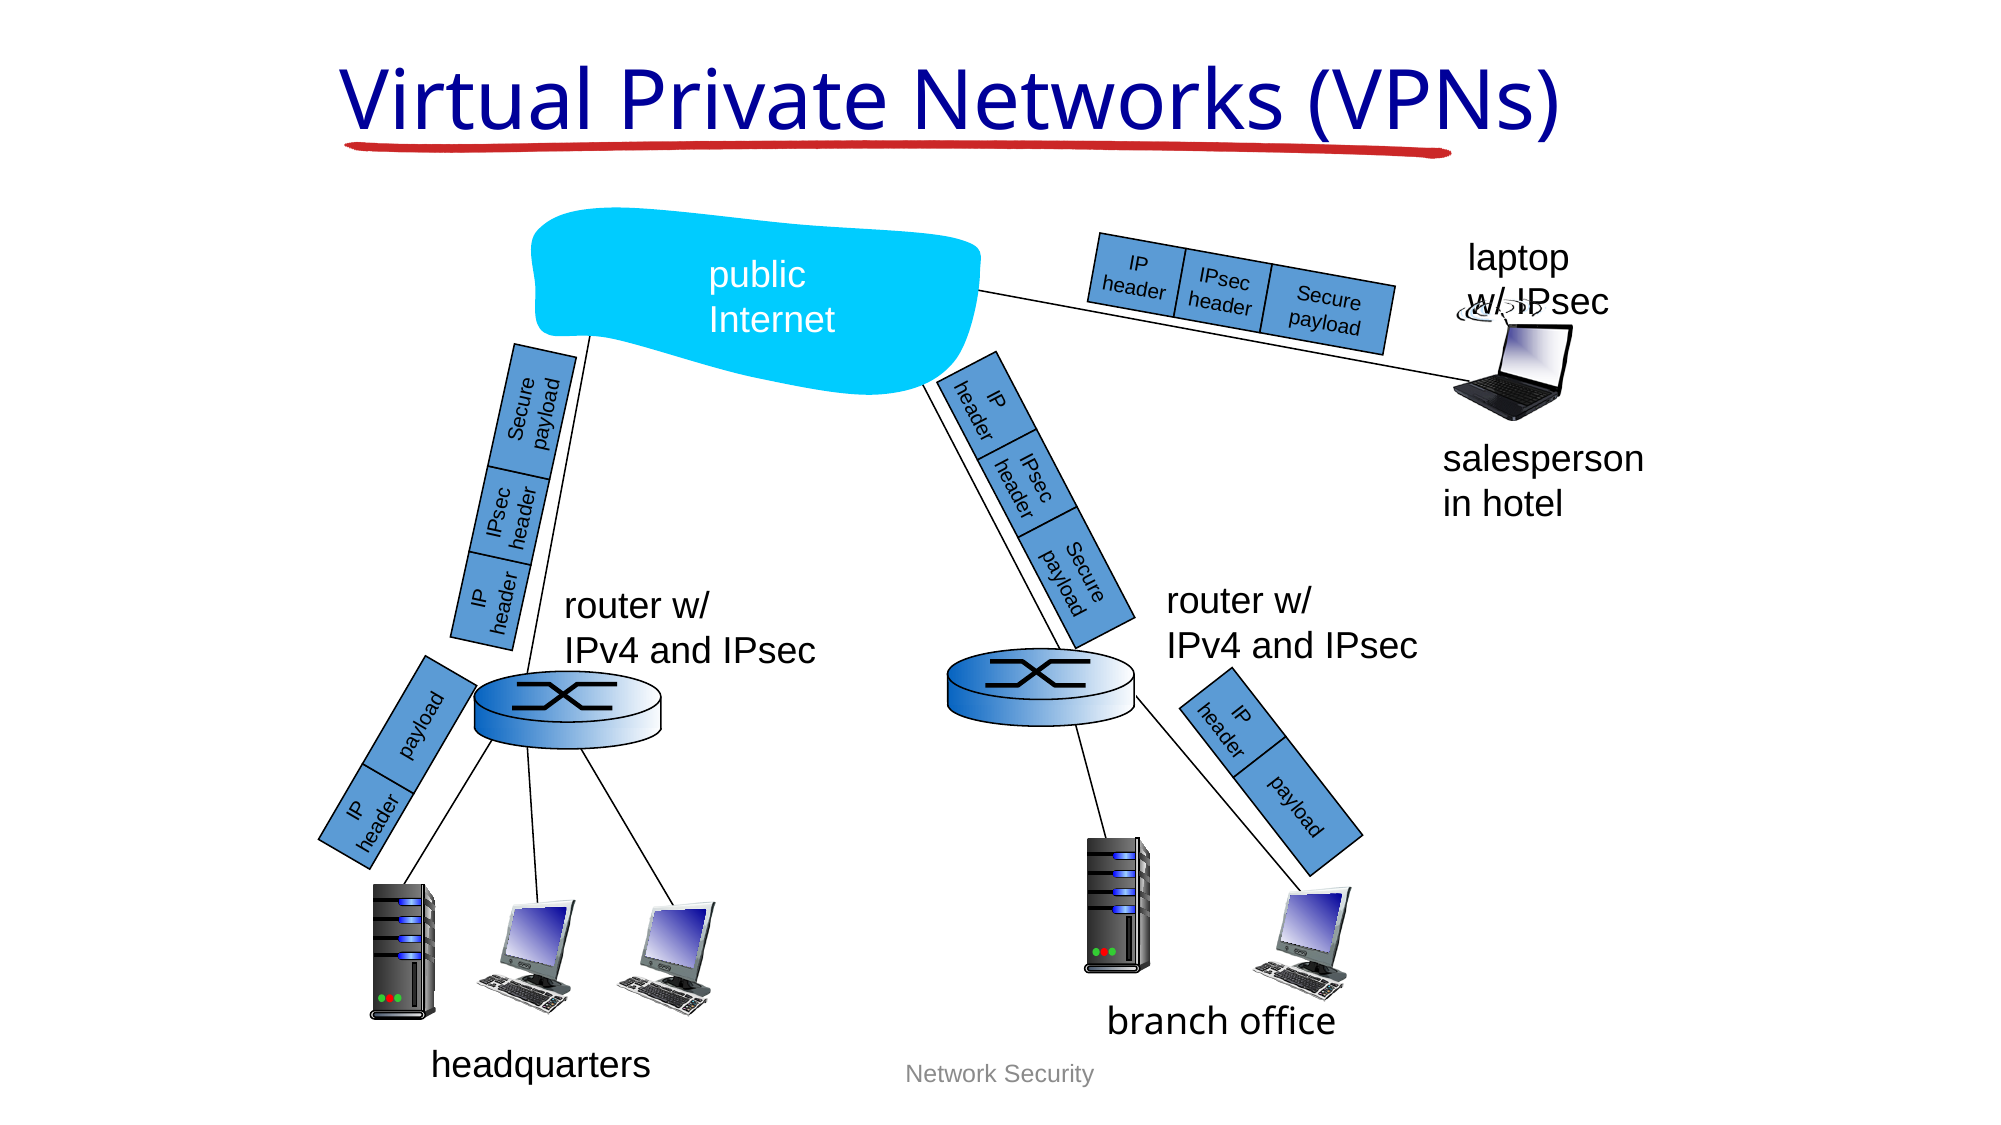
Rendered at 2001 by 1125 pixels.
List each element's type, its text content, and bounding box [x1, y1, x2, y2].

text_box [291, 732, 504, 793]
text_box laptop w/ IPsec [1453, 225, 1625, 330]
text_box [885, 466, 1186, 534]
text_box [363, 465, 664, 529]
text_box headquarters [416, 1032, 667, 1093]
text_box router w/ IPv4 and IPsec [1151, 568, 1434, 674]
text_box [370, 884, 436, 1019]
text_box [1091, 259, 1392, 329]
text_box branch office [1091, 989, 1352, 1050]
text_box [1228, 881, 1354, 1010]
text_box public Internet [693, 242, 851, 347]
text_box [452, 894, 578, 1023]
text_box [474, 671, 663, 749]
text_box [592, 896, 718, 1025]
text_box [1084, 838, 1151, 973]
text_box router w/ IPv4 and IPsec [549, 573, 832, 679]
text_box [530, 207, 981, 395]
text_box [947, 648, 1136, 727]
text_box Virtual Private Networks (VPNs) [325, 38, 1601, 156]
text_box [1453, 296, 1573, 421]
text_box salesperson in hotel [1428, 426, 1660, 532]
picture [339, 135, 1465, 164]
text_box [1164, 738, 1378, 806]
footer Network Security [662, 1042, 1338, 1103]
